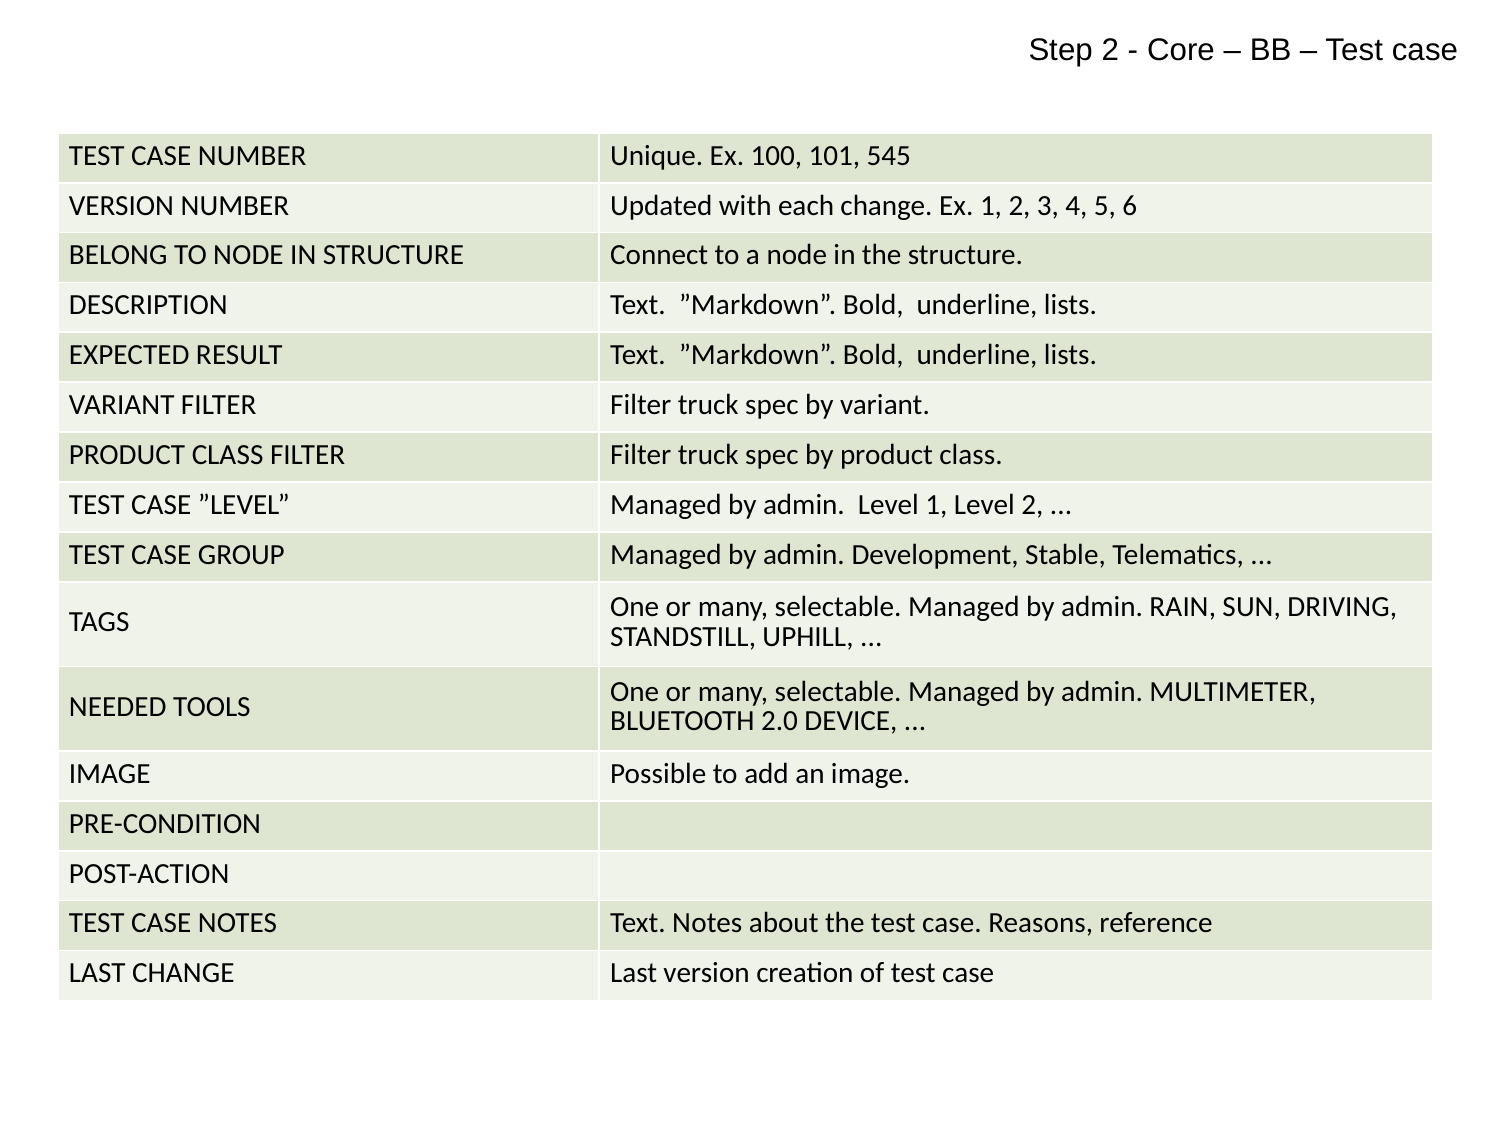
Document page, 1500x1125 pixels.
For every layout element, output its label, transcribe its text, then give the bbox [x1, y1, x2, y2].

table_cell Updated with each change. Ex. 1, 2, 3, 4, 5, 6 [600, 184, 1432, 232]
table_cell One or many, selectable. Managed by admin. RAIN, SUN, DRIVING, STANDSTILL, UPHILL, ... [600, 583, 1432, 666]
table_cell EXPECTED RESULT [59, 333, 598, 381]
table_header TEST CASE NUMBER [59, 134, 598, 182]
table_header Unique. Ex. 100, 101, 545 [600, 134, 1432, 182]
text_box Step 2 - Core – BB – Test case [1013, 21, 1474, 74]
table_cell Filter truck spec by product class. [600, 433, 1432, 481]
table_cell [600, 802, 1432, 850]
table_cell LAST CHANGE [59, 951, 598, 1000]
table_cell TEST CASE NOTES [59, 901, 598, 950]
table_cell TEST CASE GROUP [59, 533, 598, 581]
table_cell Managed by admin. Development, Stable, Telematics, ... [600, 533, 1432, 581]
table_cell One or many, selectable. Managed by admin. MULTIMETER, BLUETOOTH 2.0 DEVICE, ... [600, 667, 1432, 750]
table_cell Text. ”Markdown”. Bold, underline, lists. [600, 283, 1432, 331]
table_cell Managed by admin. Level 1, Level 2, ... [600, 483, 1432, 531]
table_cell Text. Notes about the test case. Reasons, reference [600, 901, 1432, 950]
table_cell DESCRIPTION [59, 283, 598, 331]
table_cell Text. ”Markdown”. Bold, underline, lists. [600, 333, 1432, 381]
table_cell PRE-CONDITION [59, 802, 598, 850]
table_cell PRODUCT CLASS FILTER [59, 433, 598, 481]
table_cell TEST CASE ”LEVEL” [59, 483, 598, 531]
table_cell VARIANT FILTER [59, 383, 598, 431]
table_cell POST-ACTION [59, 852, 598, 900]
table_cell Filter truck spec by variant. [600, 383, 1432, 431]
table_cell [600, 852, 1432, 900]
table_cell Possible to add an image. [600, 752, 1432, 800]
table_cell Connect to a node in the structure. [600, 233, 1432, 282]
table_cell Last version creation of test case [600, 951, 1432, 1000]
table_cell NEEDED TOOLS [59, 667, 598, 750]
table_cell TAGS [59, 583, 598, 666]
table_cell IMAGE [59, 752, 598, 800]
table_cell VERSION NUMBER [59, 184, 598, 232]
table_cell BELONG TO NODE IN STRUCTURE [59, 233, 598, 282]
